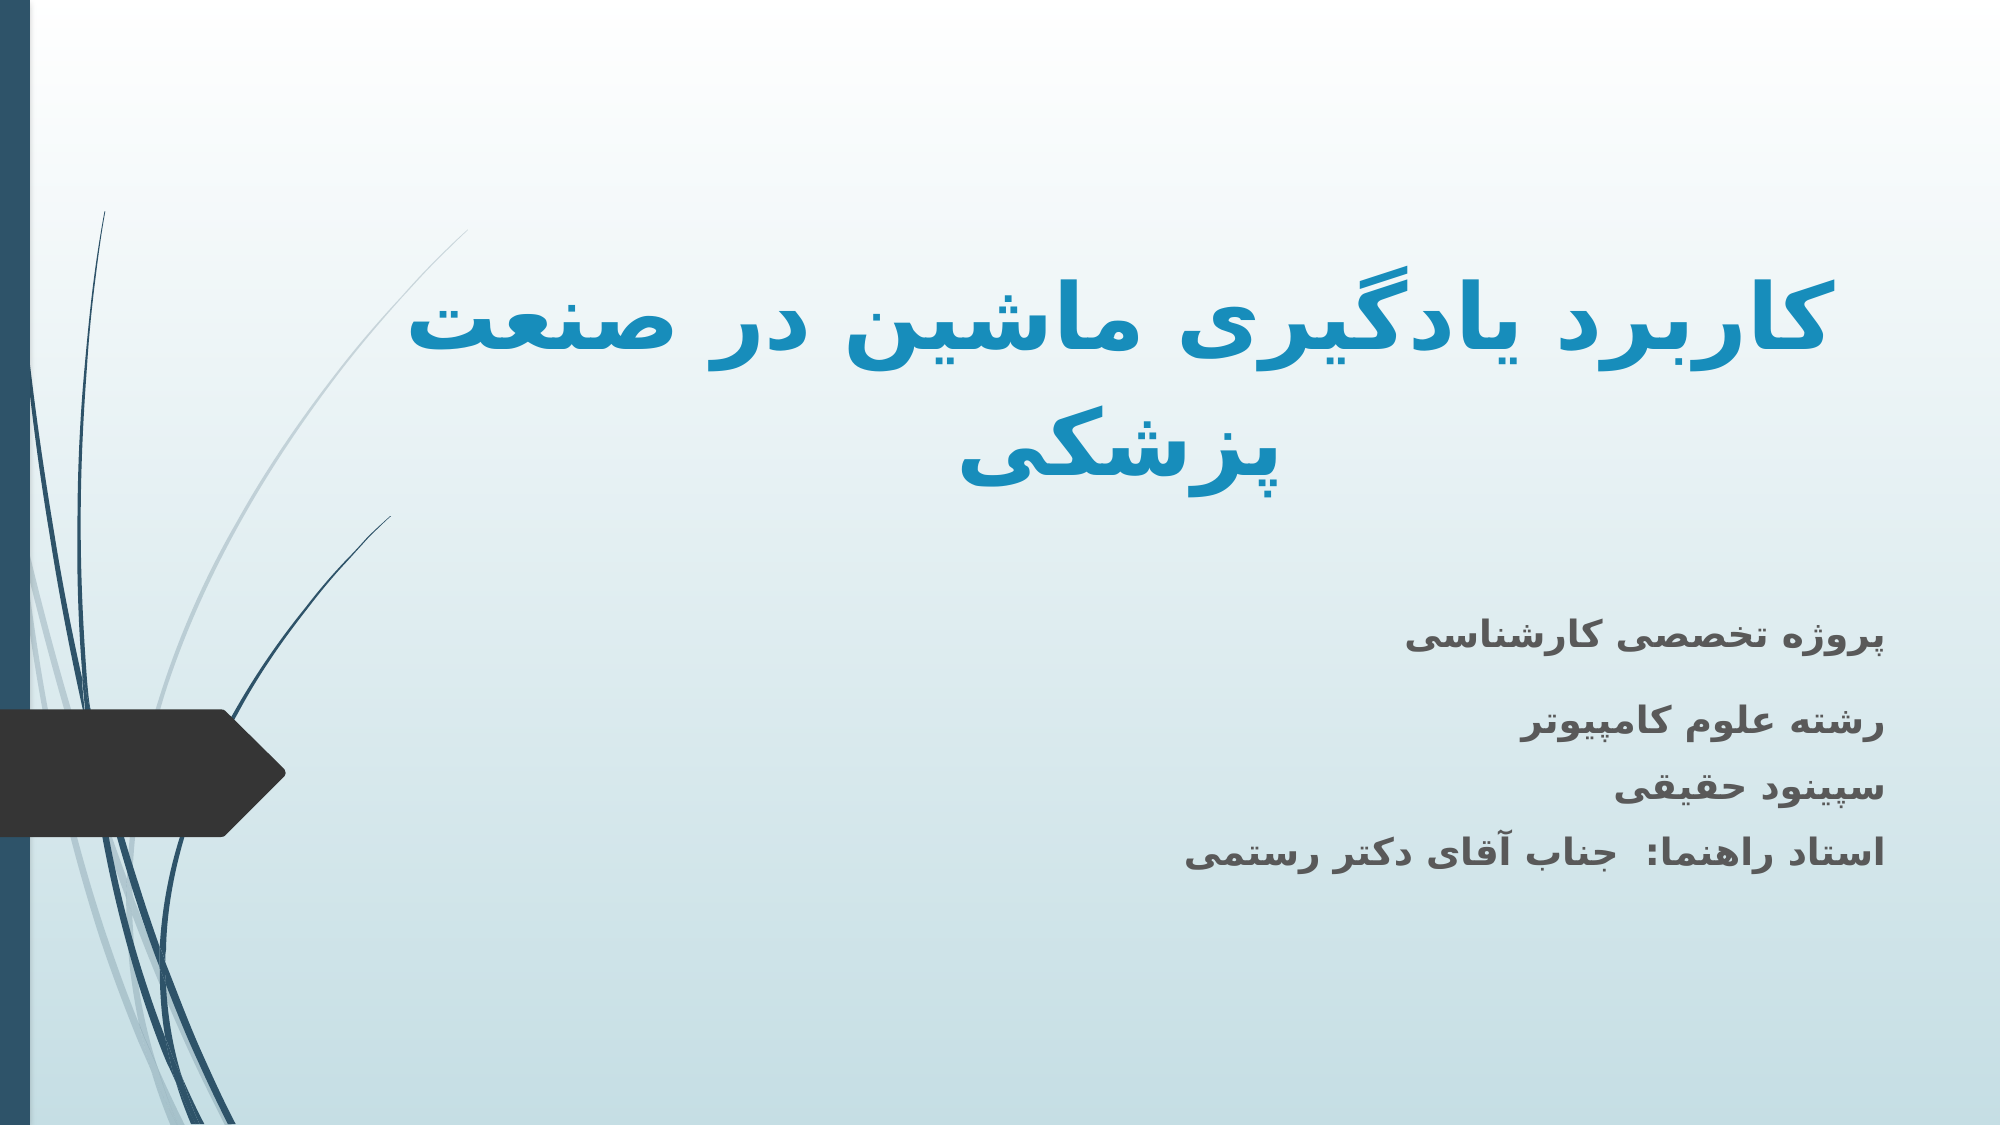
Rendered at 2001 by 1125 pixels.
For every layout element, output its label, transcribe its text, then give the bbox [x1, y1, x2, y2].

title کاربرد یادگیری ماشین در صنعت پزشکی [389, 175, 1852, 547]
subtitle پروژه تخصصی کارشناسی رشته علوم کامپیوتر سپینود حقیقی استاد راهنما: جناب آقای دکتر رستمی [438, 595, 1901, 967]
